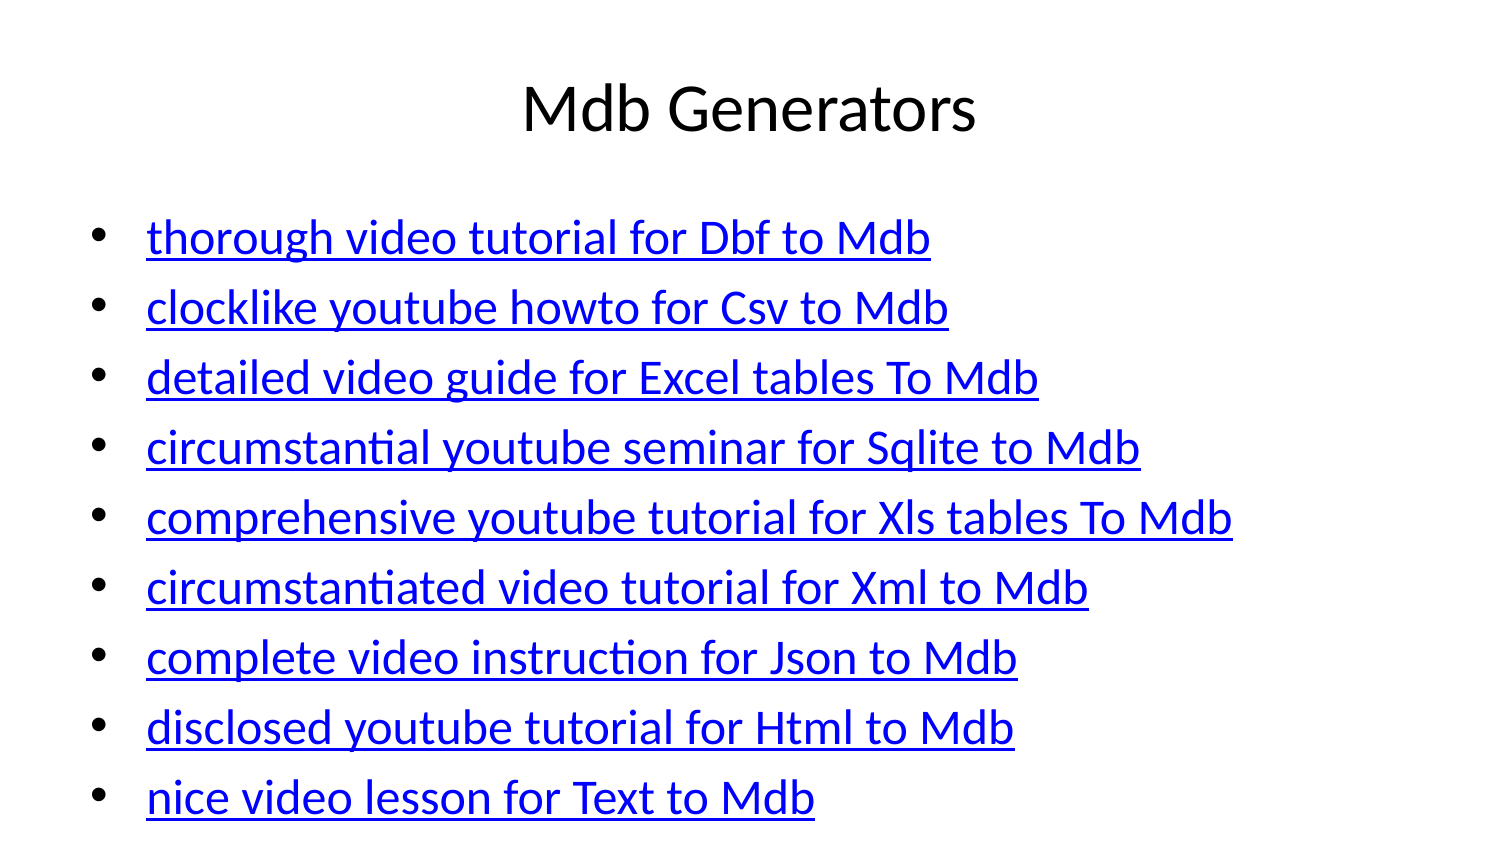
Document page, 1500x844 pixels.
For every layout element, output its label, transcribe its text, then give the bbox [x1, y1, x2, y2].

title Mdb Generators [75, 33, 1425, 175]
list thorough video tutorial for Dbf to Mdb clocklike youtube howto for Csv to Mdb detailed video guide for Excel tables To Mdb circumstantial youtube seminar for Sqlite to Mdb comprehensive youtube tutorial for Xls tables To Mdb circumstantiated video tutorial for Xml to Mdb complete video instruction for Json to Mdb disclosed youtube tutorial for Html to Mdb nice video lesson for Text to Mdb exhausting video tutorial for Word to Mdb exact youtube walkthrough for Vcf to Mdb [75, 196, 1425, 754]
